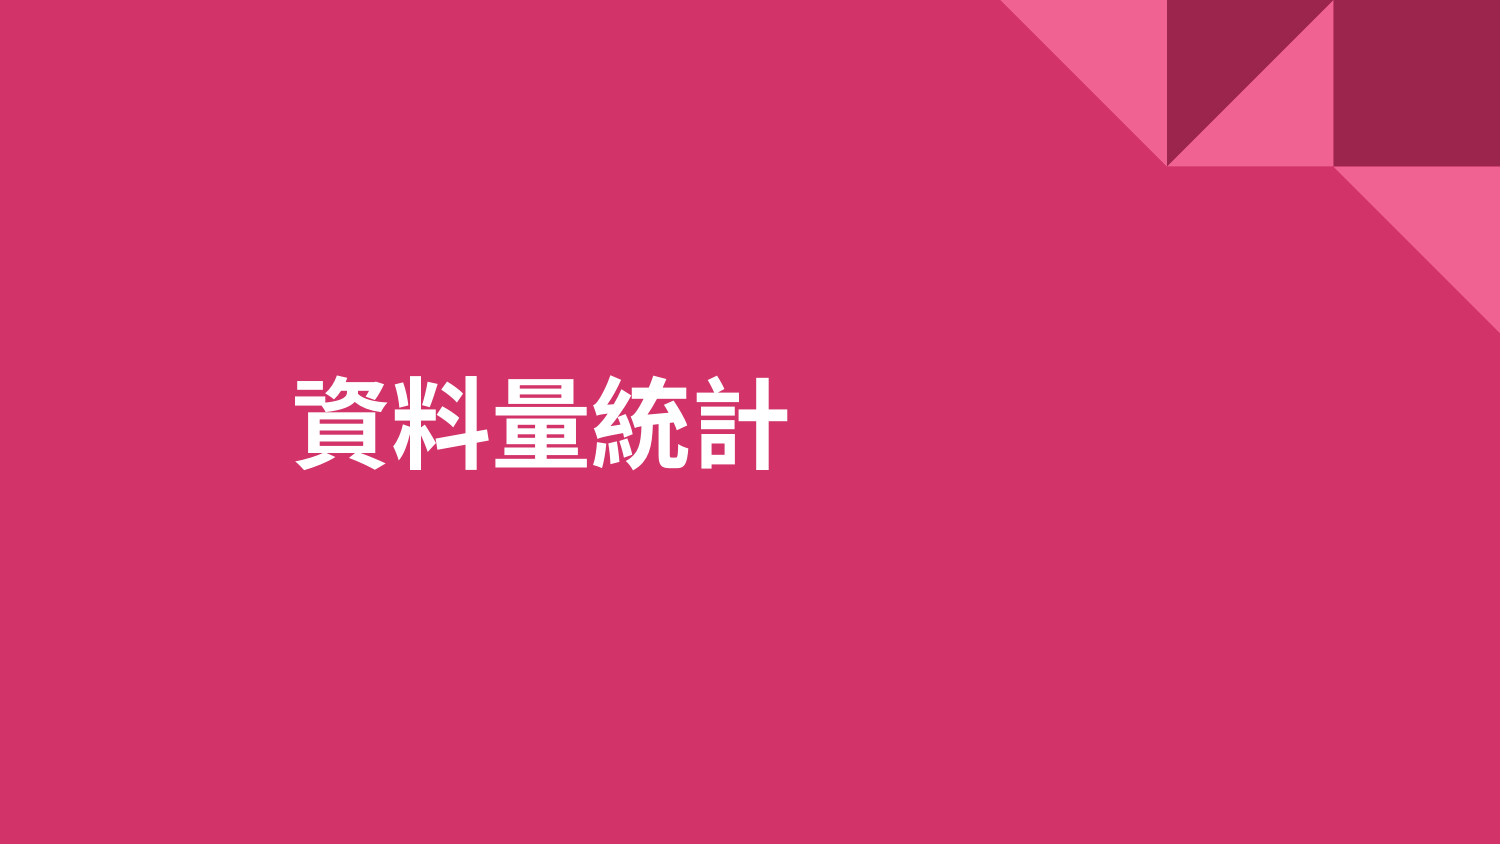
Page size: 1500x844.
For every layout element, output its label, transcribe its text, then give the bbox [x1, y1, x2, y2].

title 資料量統計 [80, 86, 1003, 758]
